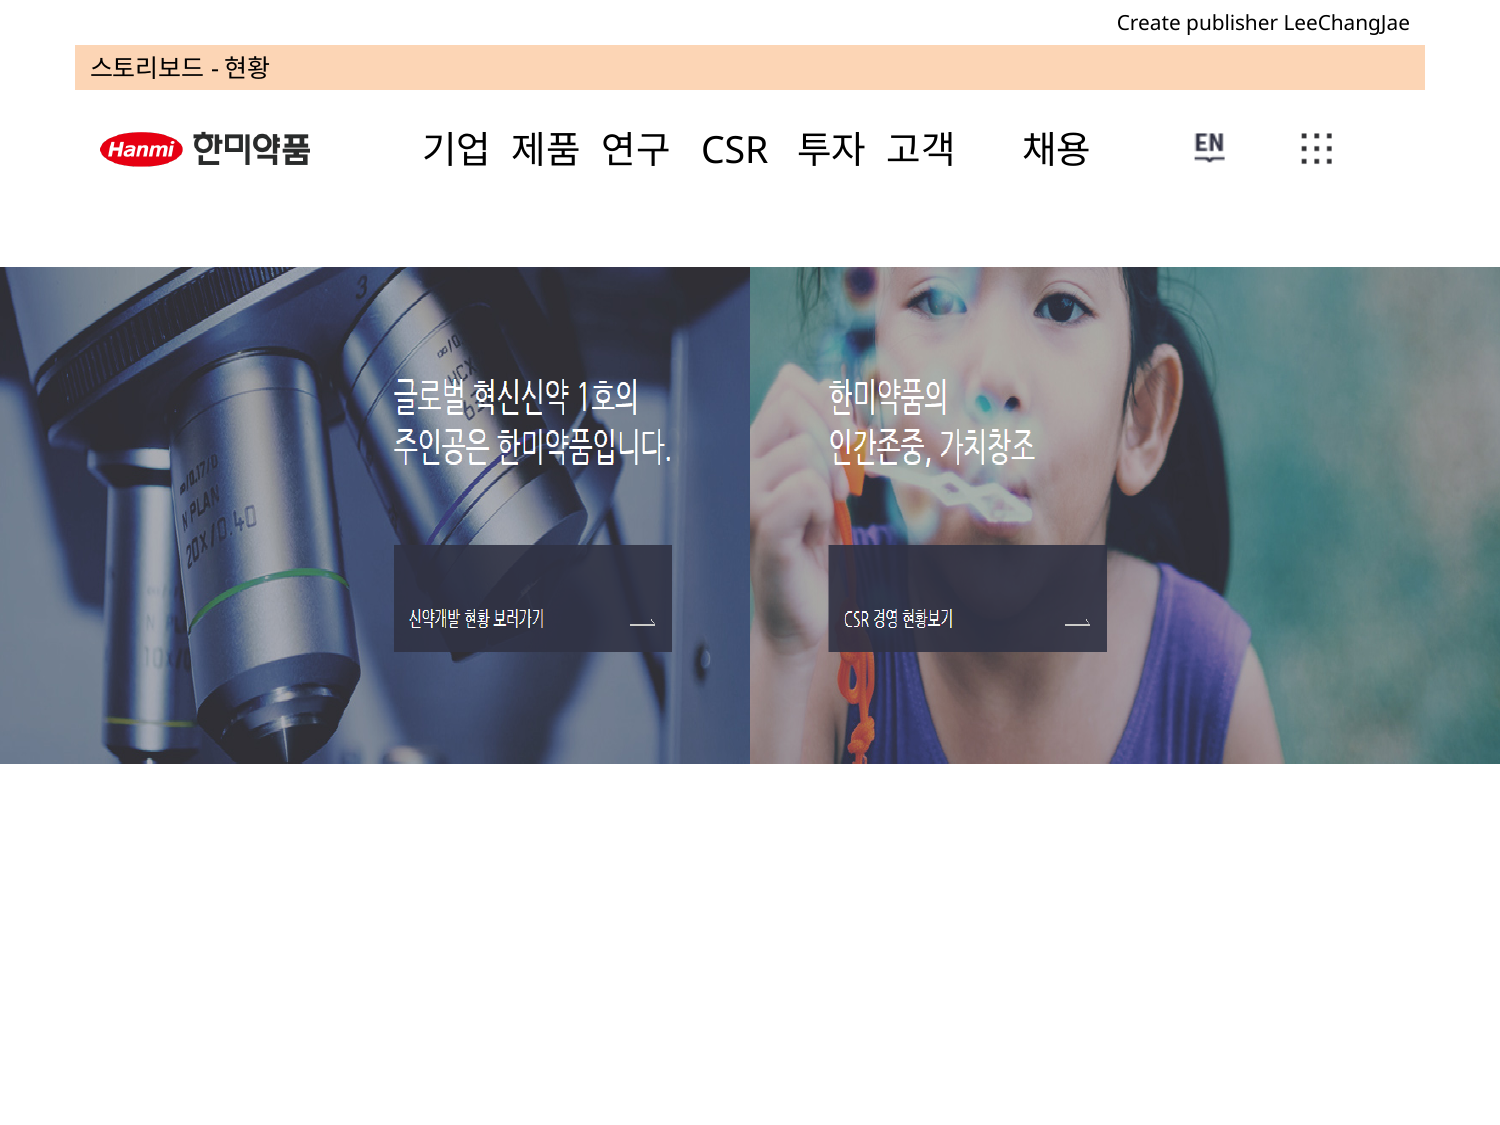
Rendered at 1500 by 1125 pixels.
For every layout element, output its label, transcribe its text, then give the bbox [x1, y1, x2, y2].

picture [100, 131, 310, 167]
title 스토리보드-현황 [75, 45, 1425, 90]
text_box [75, 100, 1425, 198]
picture [0, 266, 1500, 764]
picture [1184, 121, 1343, 180]
text_box Create publisher LeeChangJae [1102, 2, 1425, 43]
text_box 기업 제품 연구 CSR 투자 고객 채용 [407, 118, 1483, 179]
